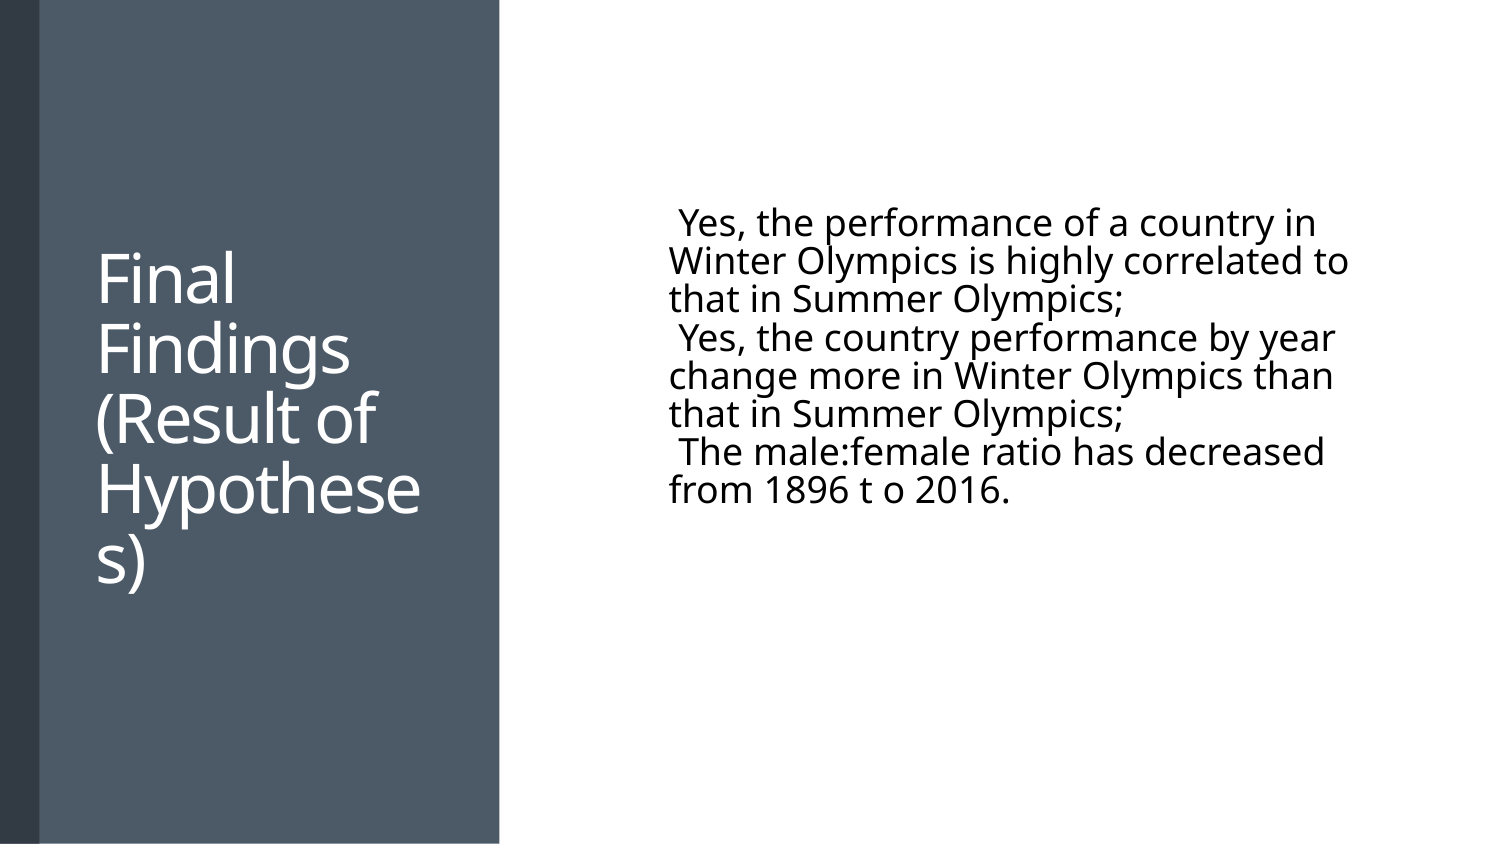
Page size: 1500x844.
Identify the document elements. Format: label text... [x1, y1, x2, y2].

title Final Findings (Result of Hypotheses) [80, 122, 458, 723]
text_box [40, 0, 500, 844]
text_box [0, 0, 40, 844]
text_box [500, 0, 1500, 844]
list Yes, the performance of a country in Winter Olympics is highly correlated to that in Summer Olympics; Yes, the country performance by year change more in Winter Olympics than that in Summer Olympics; The male:female ratio has decreased from 1896 t o 2016. [578, 122, 1407, 722]
